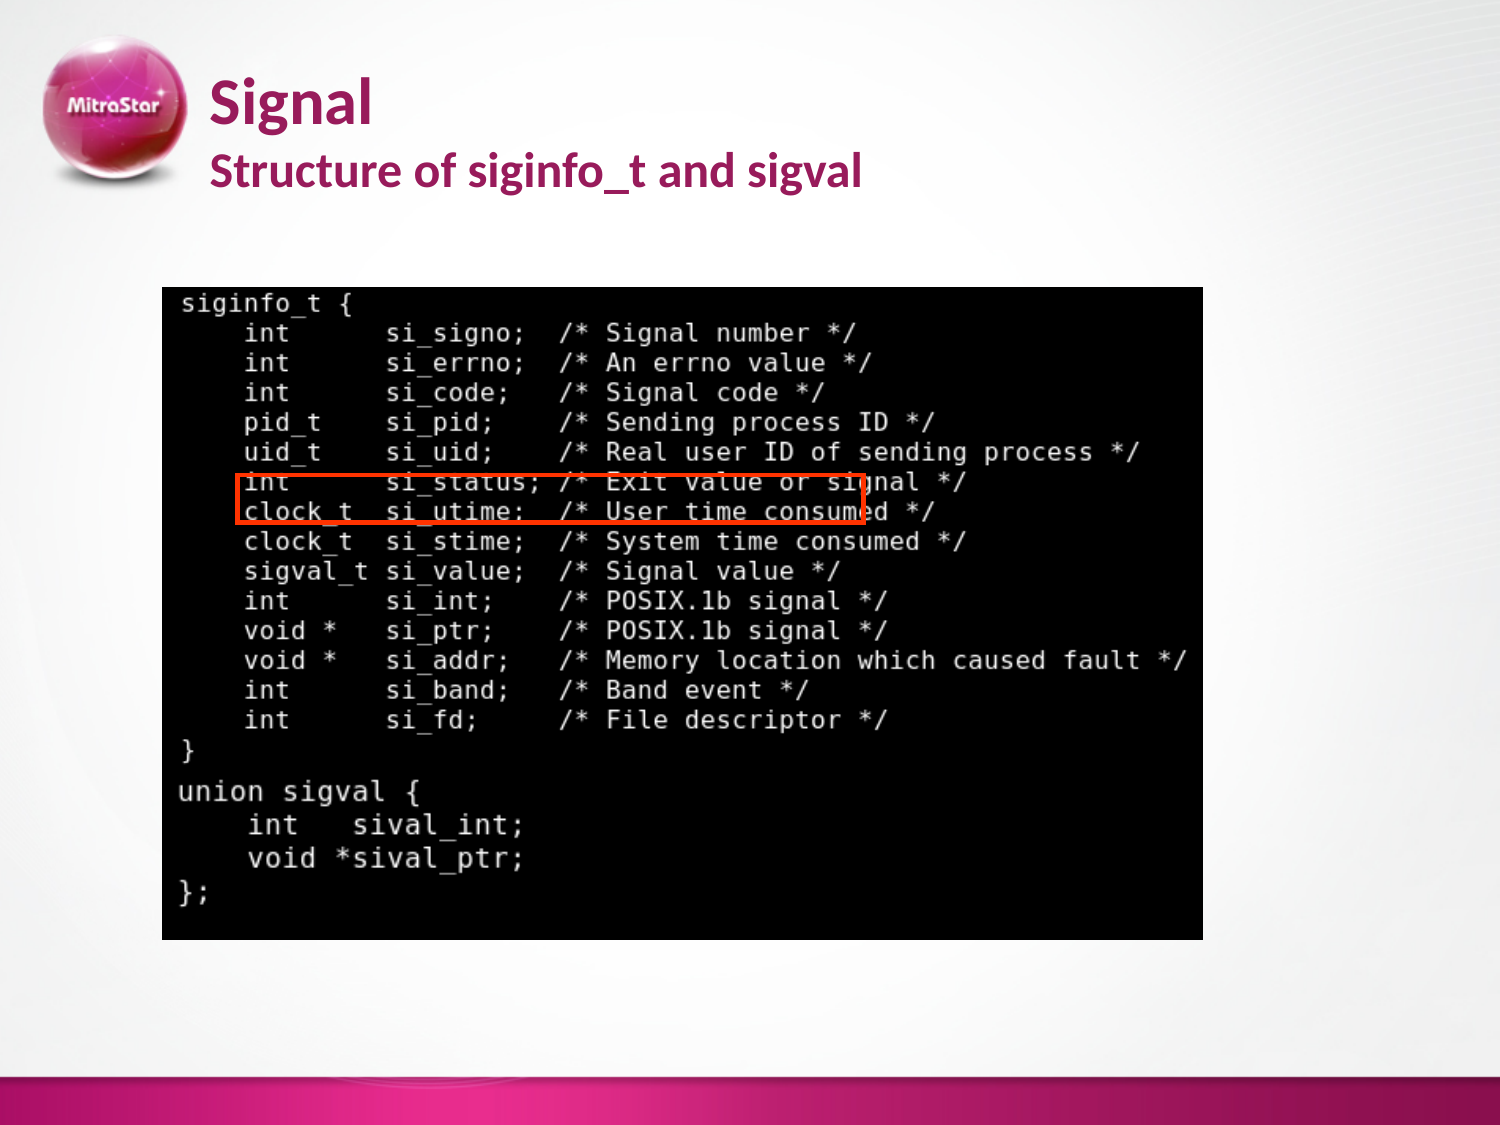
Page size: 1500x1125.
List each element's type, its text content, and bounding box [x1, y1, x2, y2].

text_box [162, 287, 1203, 940]
picture [0, 0, 1500, 1125]
title Signal Structure of siginfo_t and sigval [194, 50, 1442, 175]
